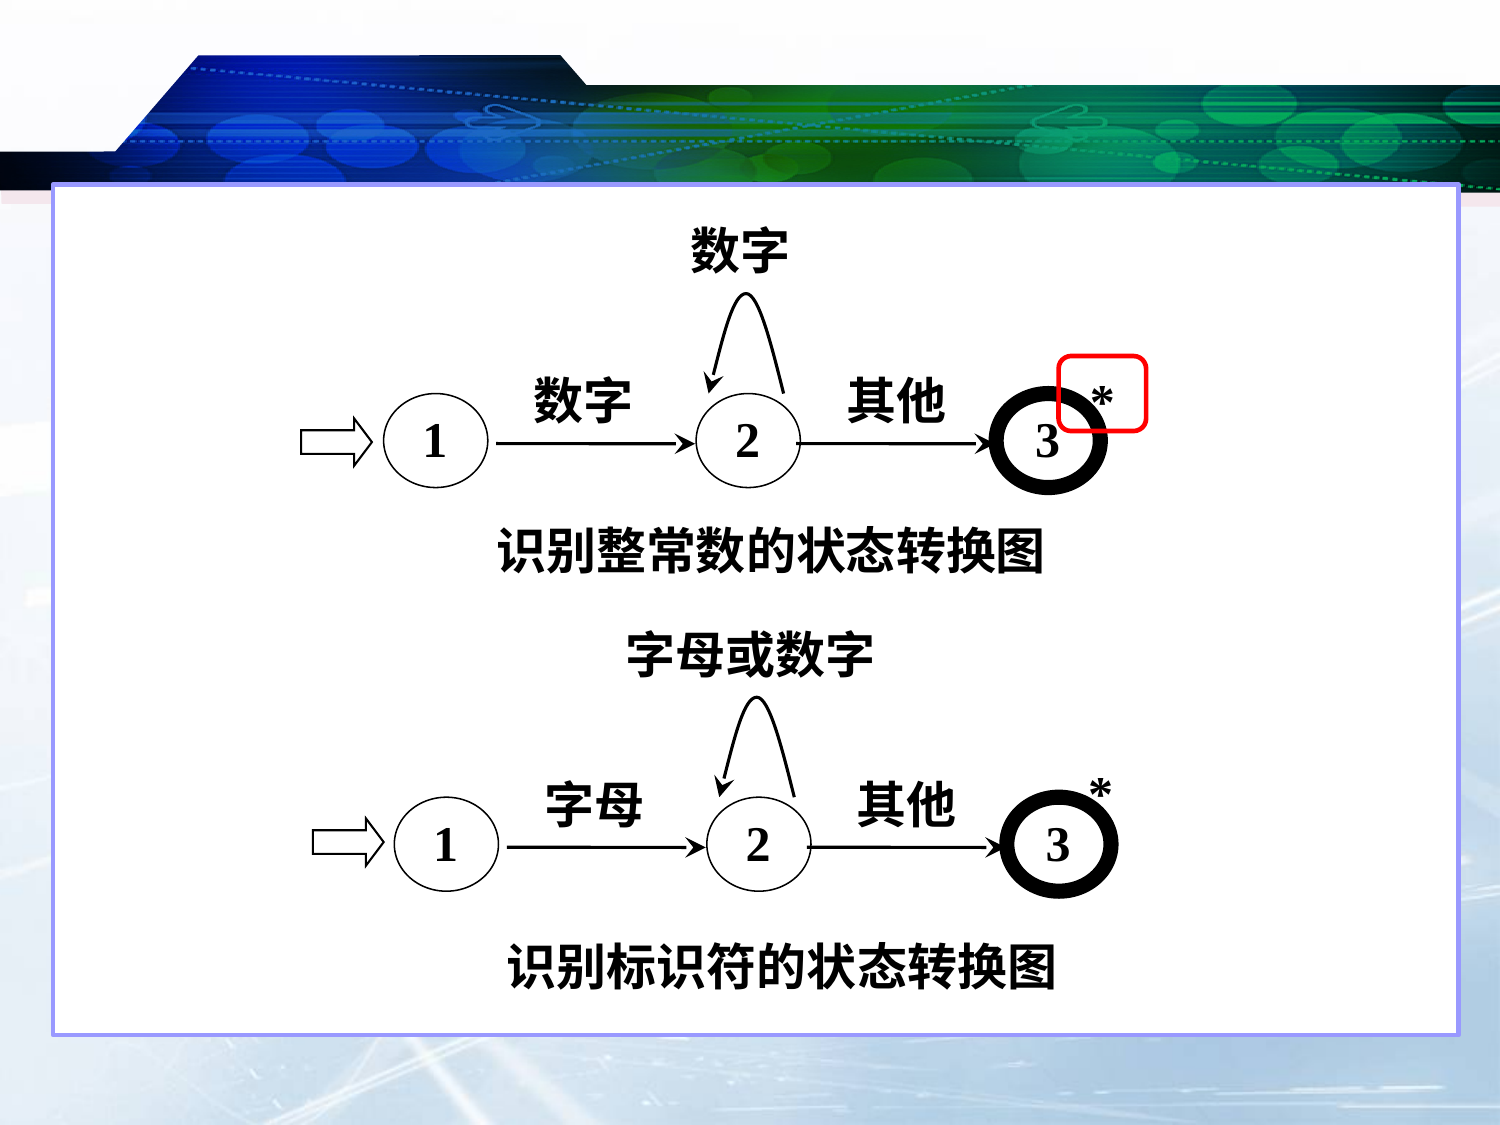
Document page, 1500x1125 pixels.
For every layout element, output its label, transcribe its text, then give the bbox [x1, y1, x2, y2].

text_box [301, 418, 372, 466]
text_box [312, 609, 1145, 892]
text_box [383, 205, 1147, 488]
text_box 识别标识符的状态转换图 [519, 922, 1045, 1010]
text_box 识别整常数的状态转换图 [508, 506, 1034, 594]
text_box [53, 184, 1459, 1035]
picture [0, 0, 1500, 1125]
